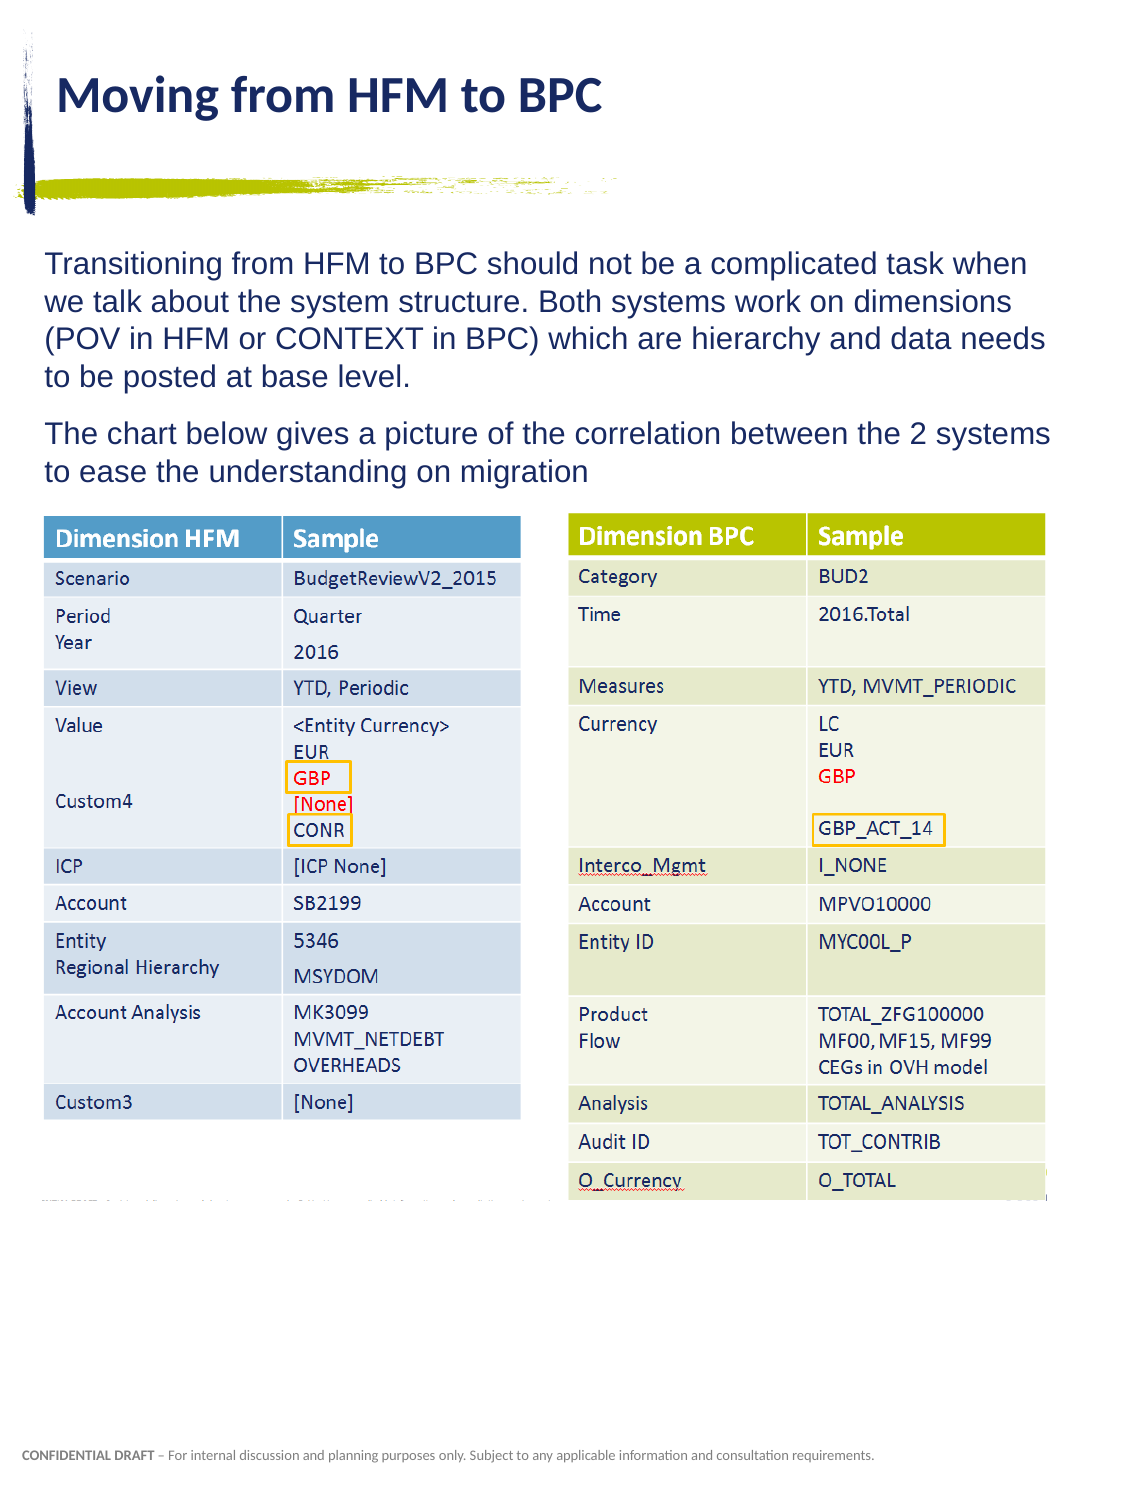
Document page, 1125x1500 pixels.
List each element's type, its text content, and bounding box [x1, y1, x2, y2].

picture [42, 513, 1047, 1202]
list Transitioning from HFM to BPC should not be a complicated task when we talk about the system structure. Both systems work on dimensions (POV in HFM or CONTEXT in BPC) which are hierarchy and data needs to be posted at base level. The chart below gives a picture of the correlation between the 2 systems to ease the understanding on migration [29, 236, 1093, 1229]
title Moving from HFM to BPC [41, 53, 929, 208]
picture [13, 29, 621, 228]
